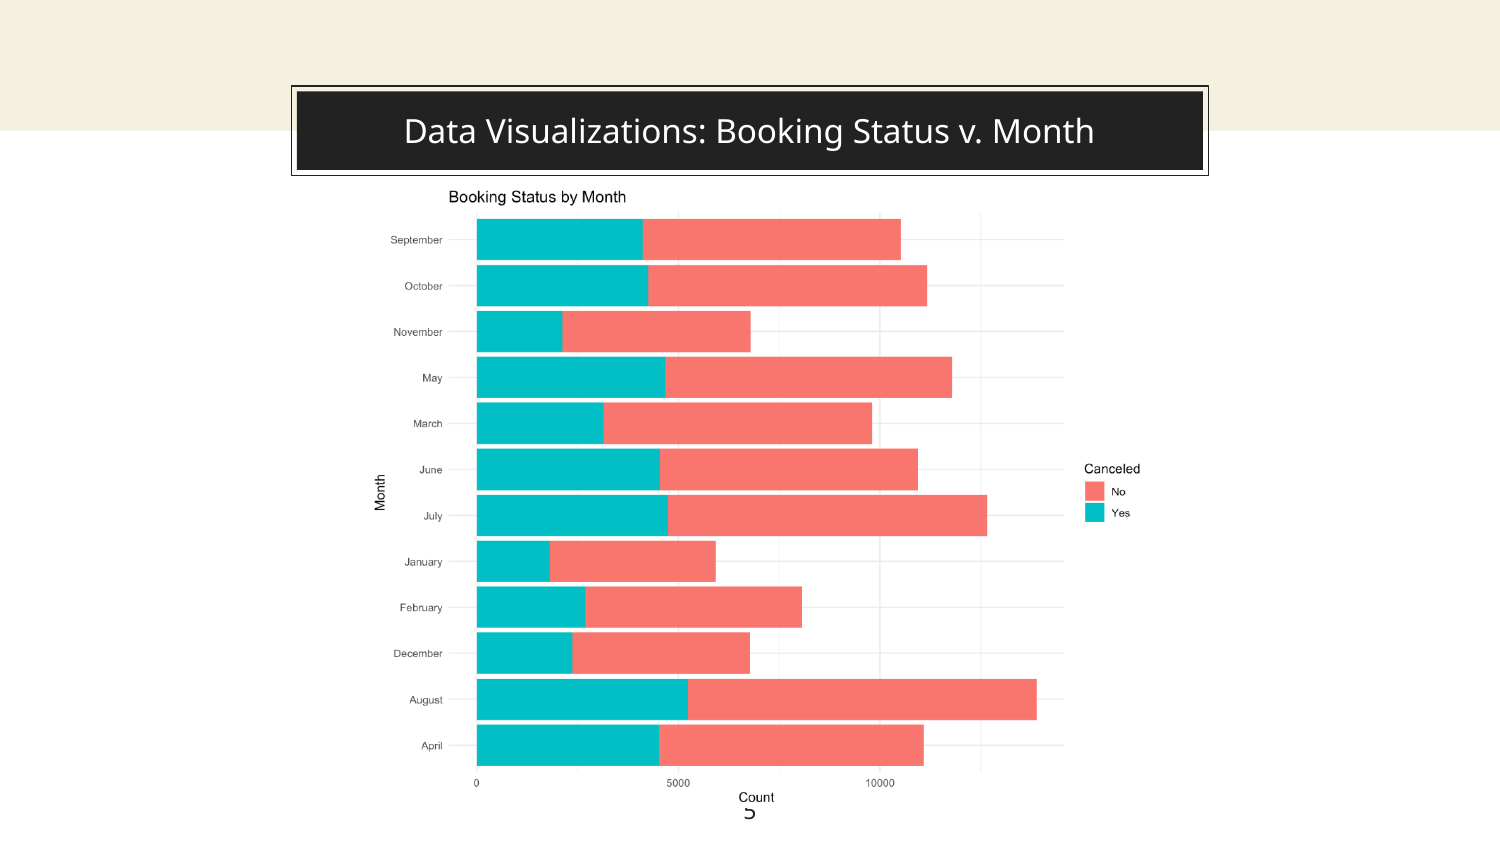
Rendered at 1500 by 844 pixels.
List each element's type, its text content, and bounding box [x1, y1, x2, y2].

slide_number ‹#› [705, 815, 795, 832]
picture [373, 184, 1144, 808]
title Data Visualizations: Booking Status v. Month [296, 91, 1203, 170]
